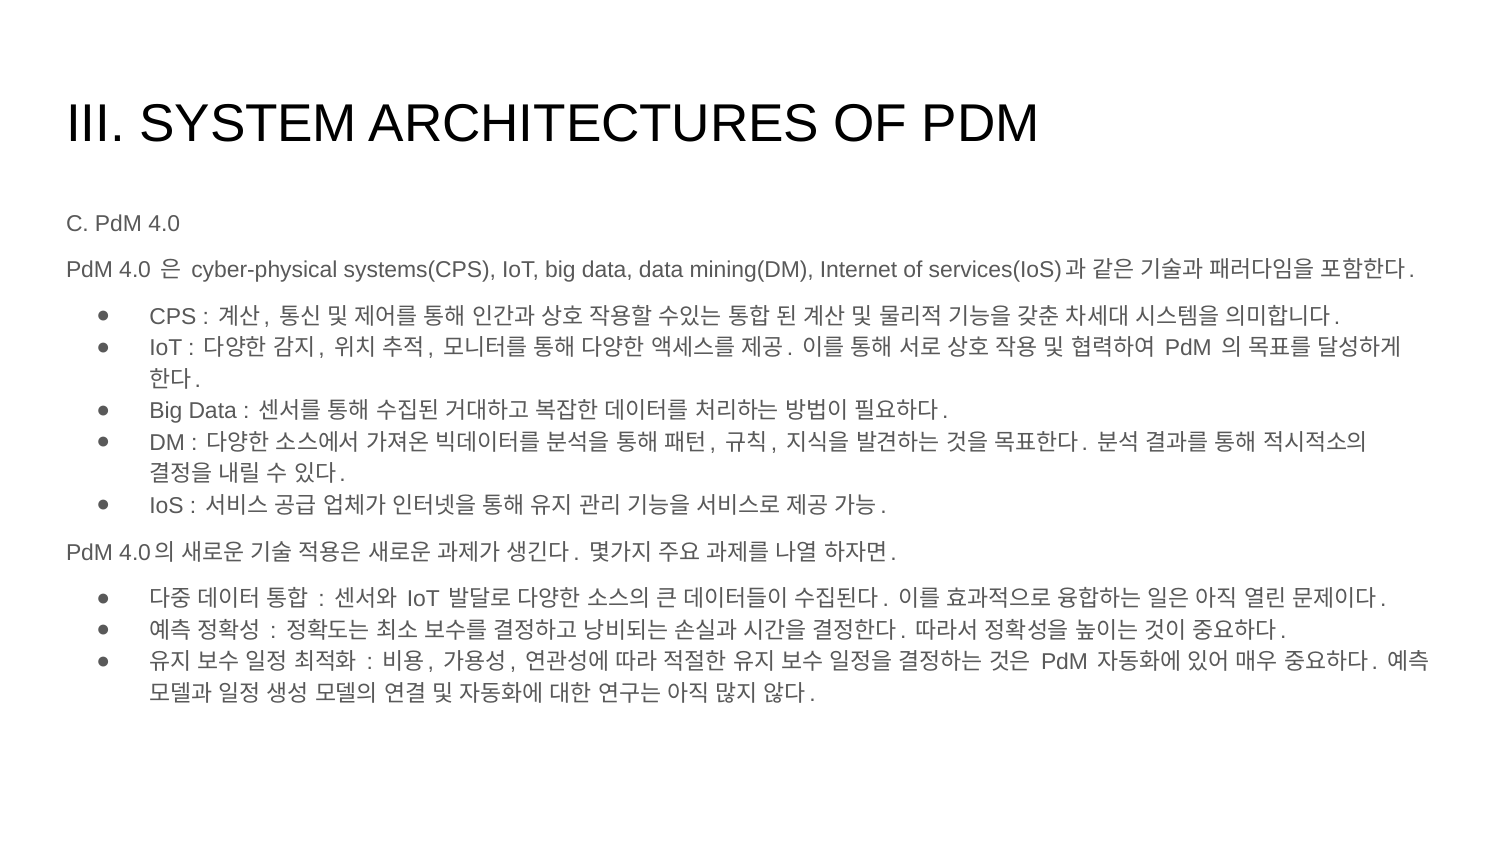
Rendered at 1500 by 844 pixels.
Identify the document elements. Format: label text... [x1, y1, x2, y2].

title III. SYSTEM ARCHITECTURES OF PDM [51, 72, 1449, 167]
list C. PdM 4.0 PdM 4.0 은 cyber-physical systems(CPS), IoT, big data, data mining(DM), Internet of services(IoS)과 같은 기술과 패러다임을 포함한다. CPS : 계산, 통신 및 제어를 통해 인간과 상호 작용할 수있는 통합 된 계산 및 물리적 기능을 갖춘 차세대 시스템을 의미합니다. IoT : 다양한 감지, 위치 추적, 모니터를 통해 다양한 액세스를 제공. 이를 통해 서로 상호 작용 및 협력하여 PdM 의 목표를 달성하게 한다. Big Data : 센서를 통해 수집된 거대하고 복잡한 데이터를 처리하는 방법이 필요하다. DM : 다양한 소스에서 가져온 빅데이터를 분석을 통해 패턴, 규칙, 지식을 발견하는 것을 목표한다. 분석 결과를 통해 적시적소의 결정을 내릴 수 있다. IoS : 서비스 공급 업체가 인터넷을 통해 유지 관리 기능을 서비스로 제공 가능. PdM 4.0의 새로운 기술 적용은 새로운 과제가 생긴다. 몇가지 주요 과제를 나열 하자면. 다중 데이터 통합 : 센서와 IoT 발달로 다양한 소스의 큰 데이터들이 수집된다. 이를 효과적으로 융합하는 일은 아직 열린 문제이다. 예측 정확성 : 정확도는 최소 보수를 결정하고 낭비되는 손실과 시간을 결정한다. 따라서 정확성을 높이는 것이 중요하다. 유지 보수 일정 최적화 : 비용, 가용성, 연관성에 따라 적절한 유지 보수 일정을 결정하는 것은 PdM 자동화에 있어 매우 중요하다. 예측 모델과 일정 생성 모델의 연결 및 자동화에 대한 연구는 아직 많지 않다. [51, 189, 1449, 750]
